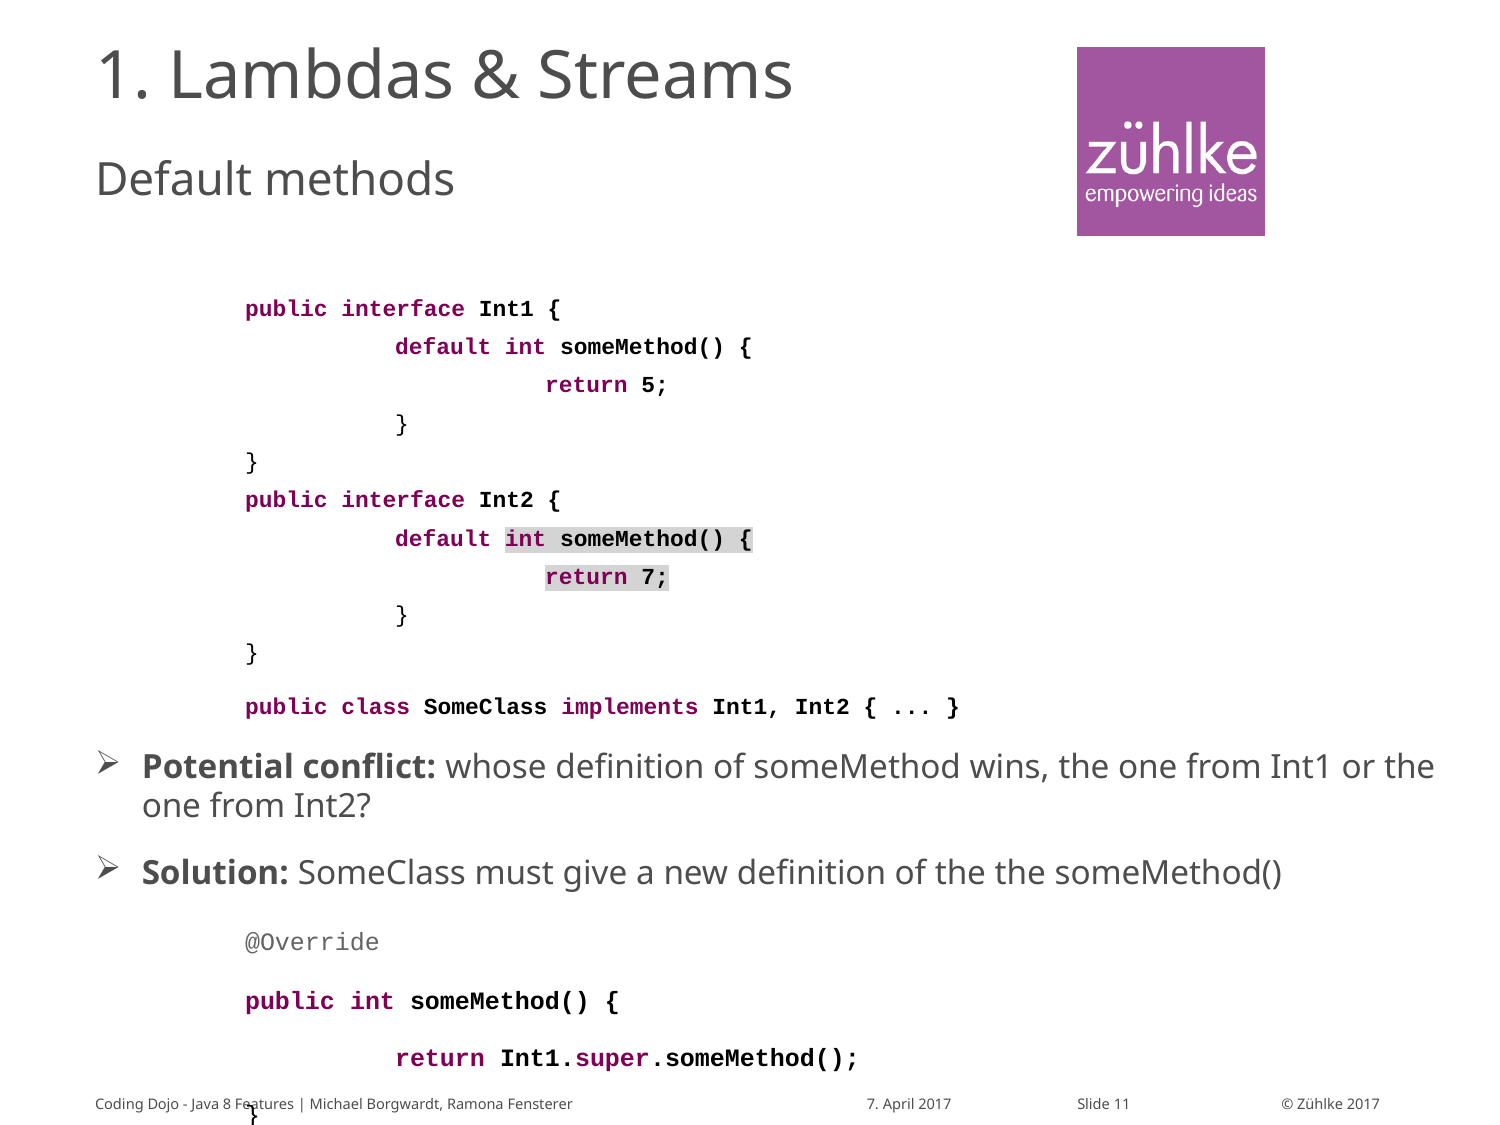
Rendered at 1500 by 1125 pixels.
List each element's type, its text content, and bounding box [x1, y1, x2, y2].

list Default methods [95, 152, 1054, 259]
title 1. Lambdas & Streams [95, 36, 1054, 152]
list public interface Int1 { default int someMethod() { return 5; } } public interface Int2 { default int someMethod() { return 7; } } public class SomeClass implements Int1, Int2 { ... } Potential conflict: whose definition of someMethod wins, the one from Int1 or the one from Int2? Solution: SomeClass must give a new definition of the the someMethod() @Override public int someMethod() { return Int1.super.someMethod(); } [95, 293, 1475, 1078]
picture [1077, 47, 1265, 236]
